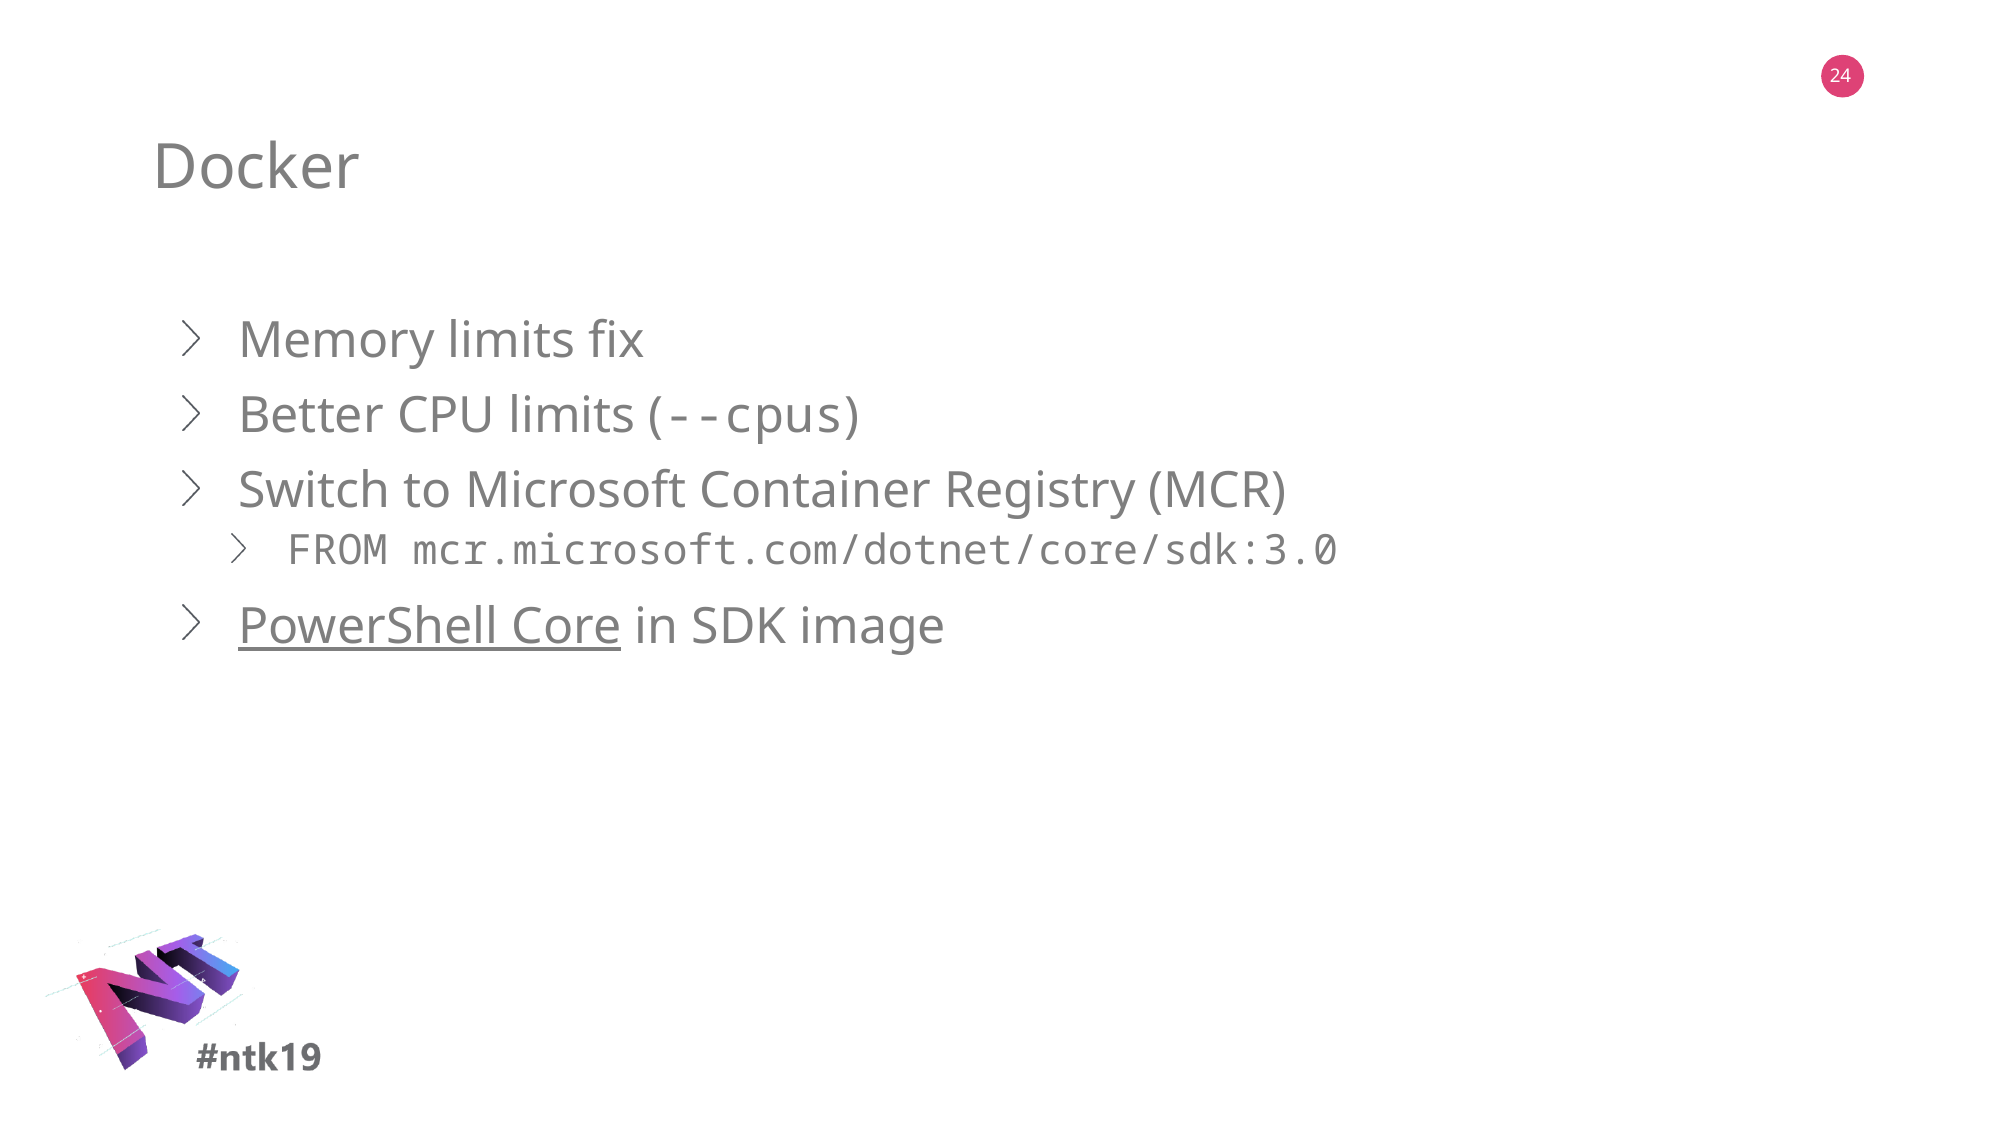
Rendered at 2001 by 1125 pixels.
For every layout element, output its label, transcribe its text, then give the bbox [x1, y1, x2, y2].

picture [182, 604, 200, 640]
picture [182, 470, 200, 506]
picture [182, 395, 200, 431]
title Docker [137, 59, 1863, 278]
picture [182, 320, 200, 356]
picture [44, 903, 326, 1095]
picture [231, 533, 246, 563]
list Memory limits fix Better CPU limits (--cpus) Switch to Microsoft Container Registry (MCR) FROM mcr.microsoft.com/dotnet/core/sdk:3.0 PowerShell Core in SDK image [137, 299, 1863, 1014]
